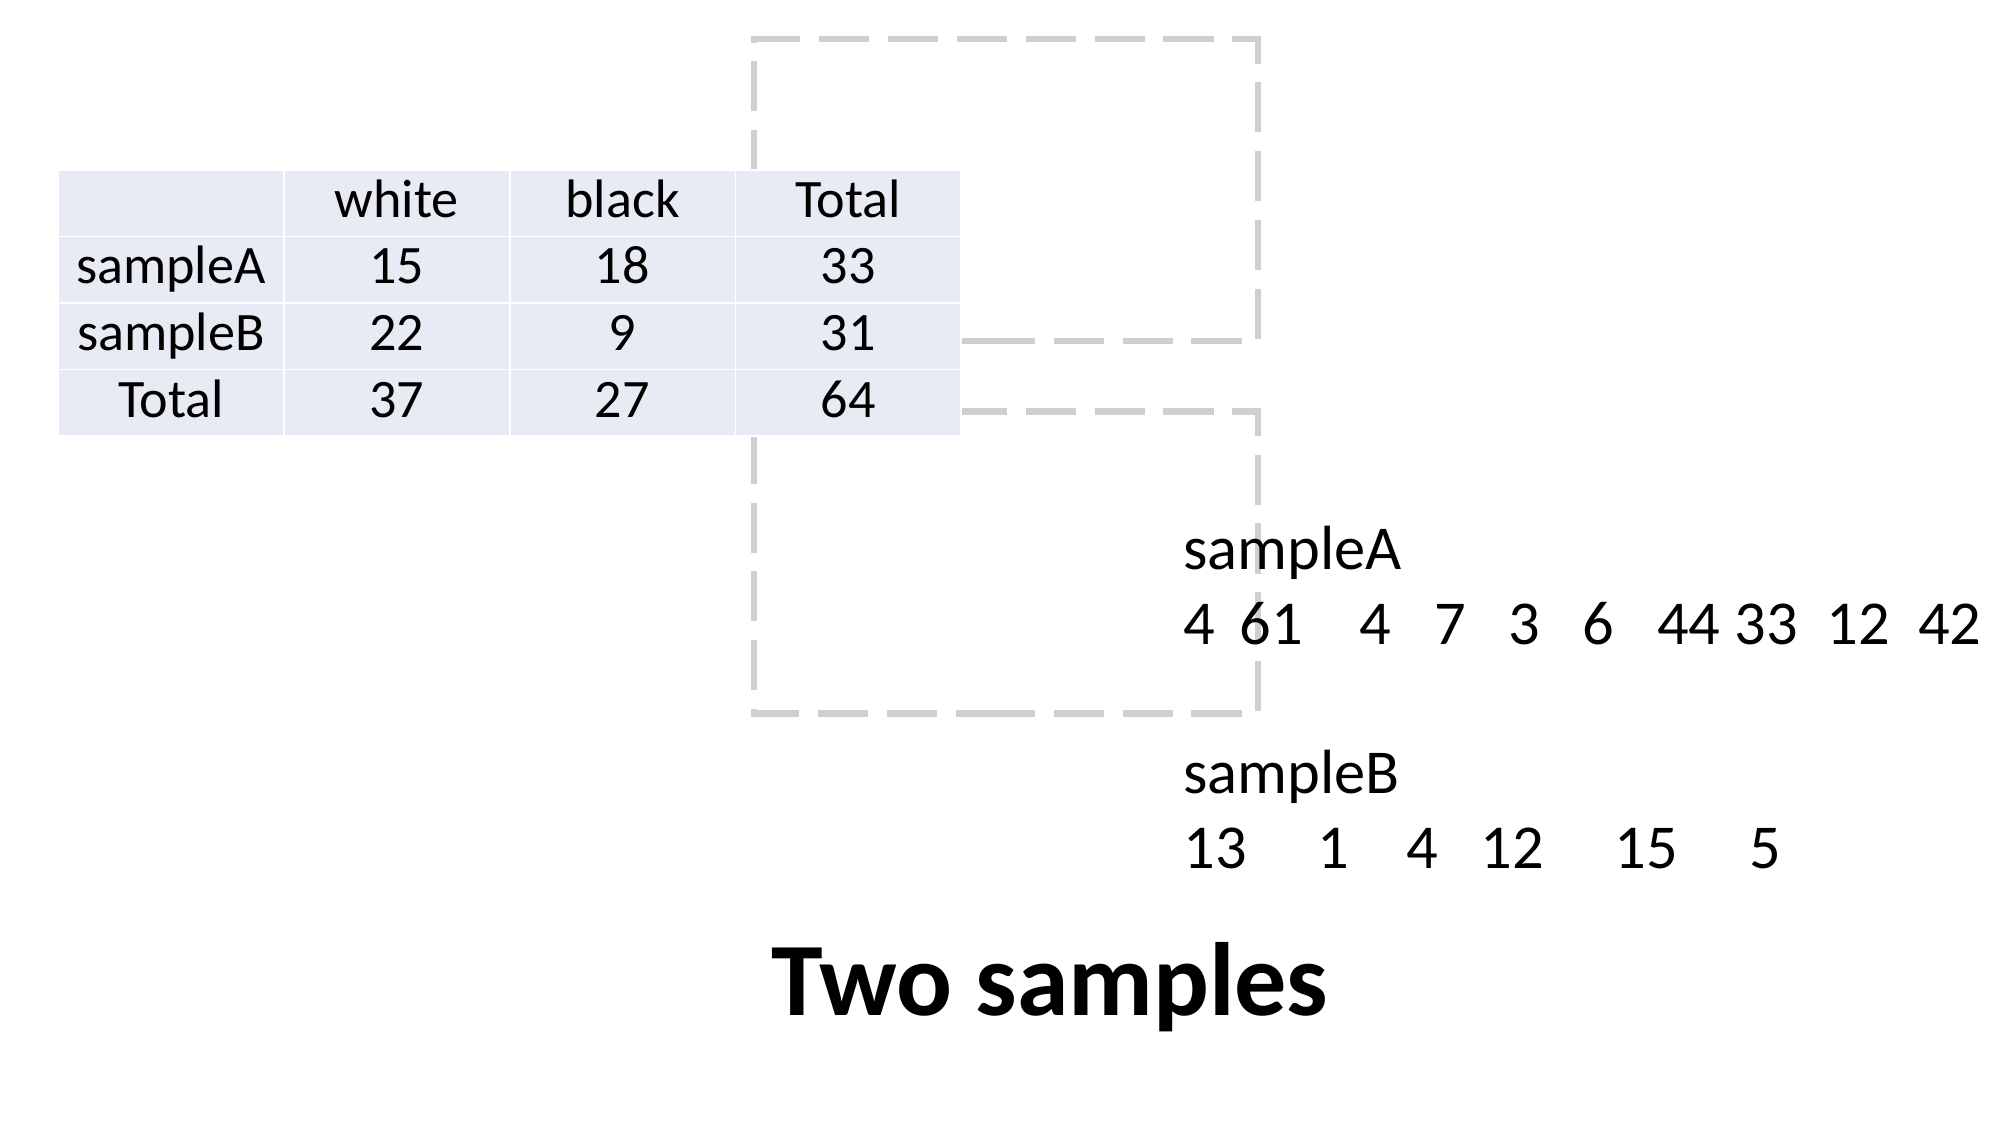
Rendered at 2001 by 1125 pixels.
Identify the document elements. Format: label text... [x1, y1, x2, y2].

table_cell sampleA [59, 237, 283, 302]
text_box sampleA 61 4 7 3 6 44 33 12 42 sampleB 13 1 4 12 15 5 [1168, 424, 2000, 964]
table_cell Total [59, 370, 283, 435]
table_cell sampleB [59, 304, 283, 369]
table_header white [285, 171, 509, 236]
table_cell 31 [736, 304, 960, 369]
table_cell 33 [736, 237, 960, 302]
table_cell 15 [285, 237, 509, 302]
text_box [753, 410, 1259, 715]
table_cell 18 [511, 237, 735, 302]
text_box [753, 38, 1259, 342]
table_cell 22 [285, 304, 509, 369]
table_cell 27 [511, 370, 735, 435]
table_cell 64 [736, 370, 960, 435]
table_header [59, 171, 283, 236]
table_header black [511, 171, 735, 236]
text_box Two samples [187, 797, 1913, 1064]
table_cell 9 [511, 304, 735, 369]
table_header Total [736, 171, 960, 236]
table_cell 37 [285, 370, 509, 435]
